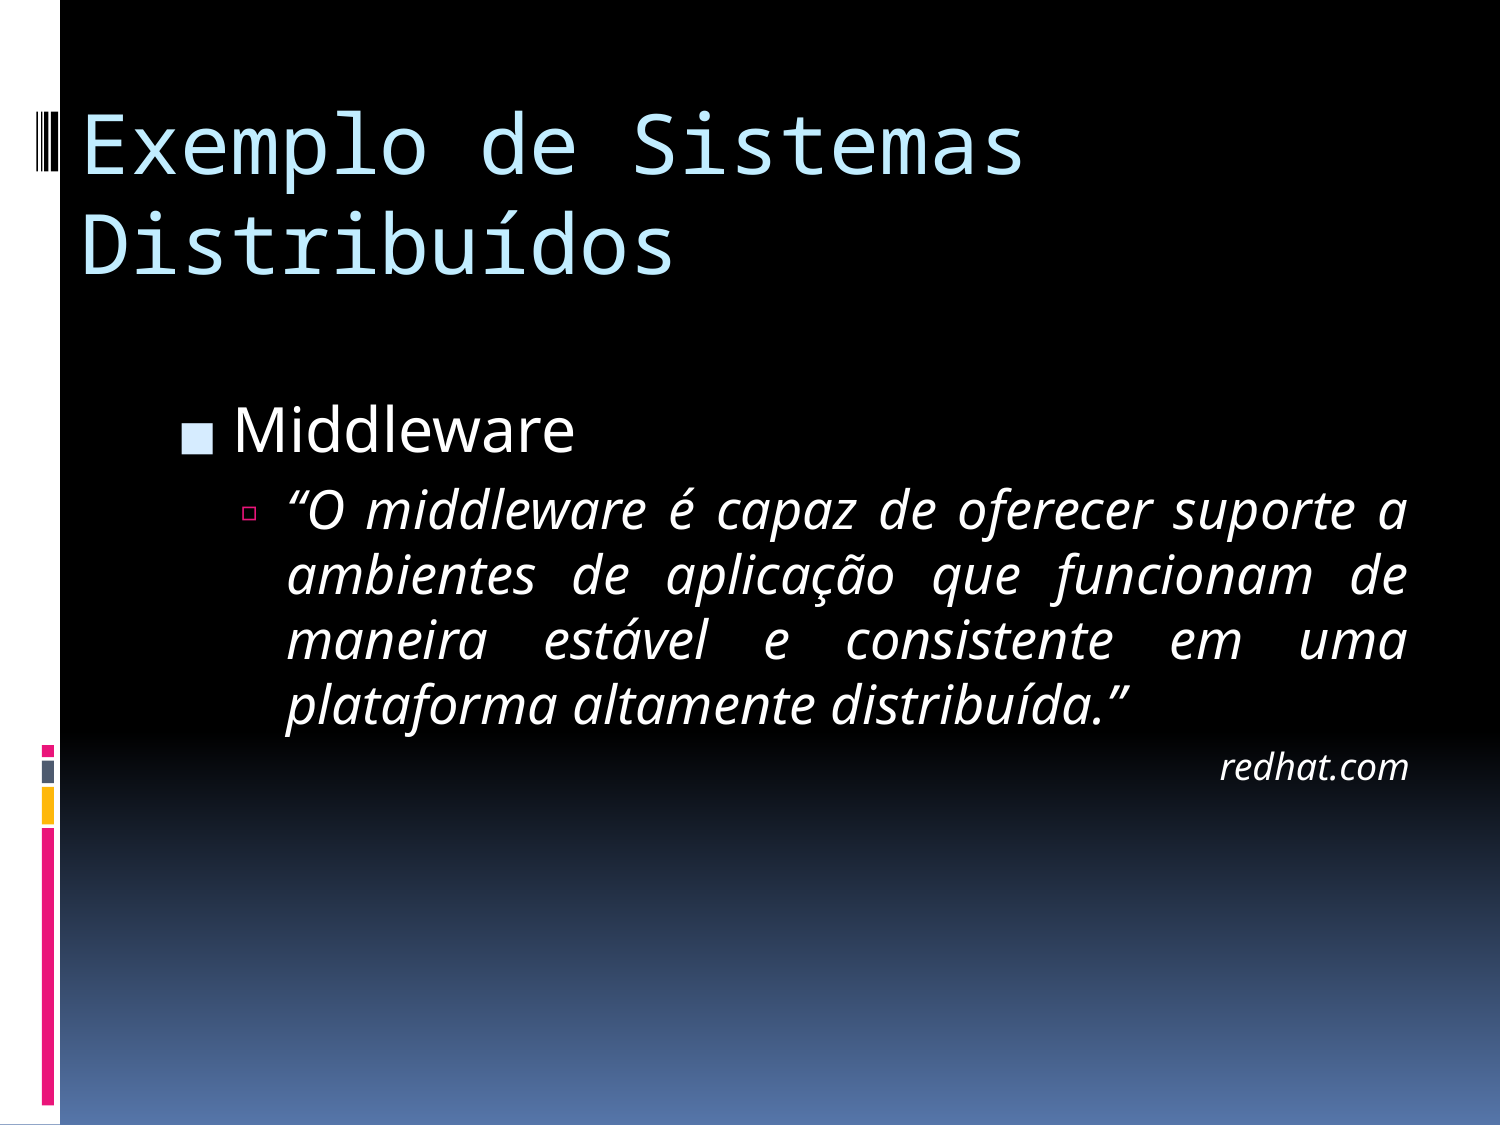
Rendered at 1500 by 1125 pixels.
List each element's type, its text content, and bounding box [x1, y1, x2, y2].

title Exemplo de Sistemas Distribuídos [64, 83, 1495, 303]
list Middleware “O middleware é capaz de oferecer suporte a ambientes de aplicação que funcionam de maneira estável e consistente em uma plataforma altamente distribuída.” redhat.com [150, 292, 1425, 1043]
